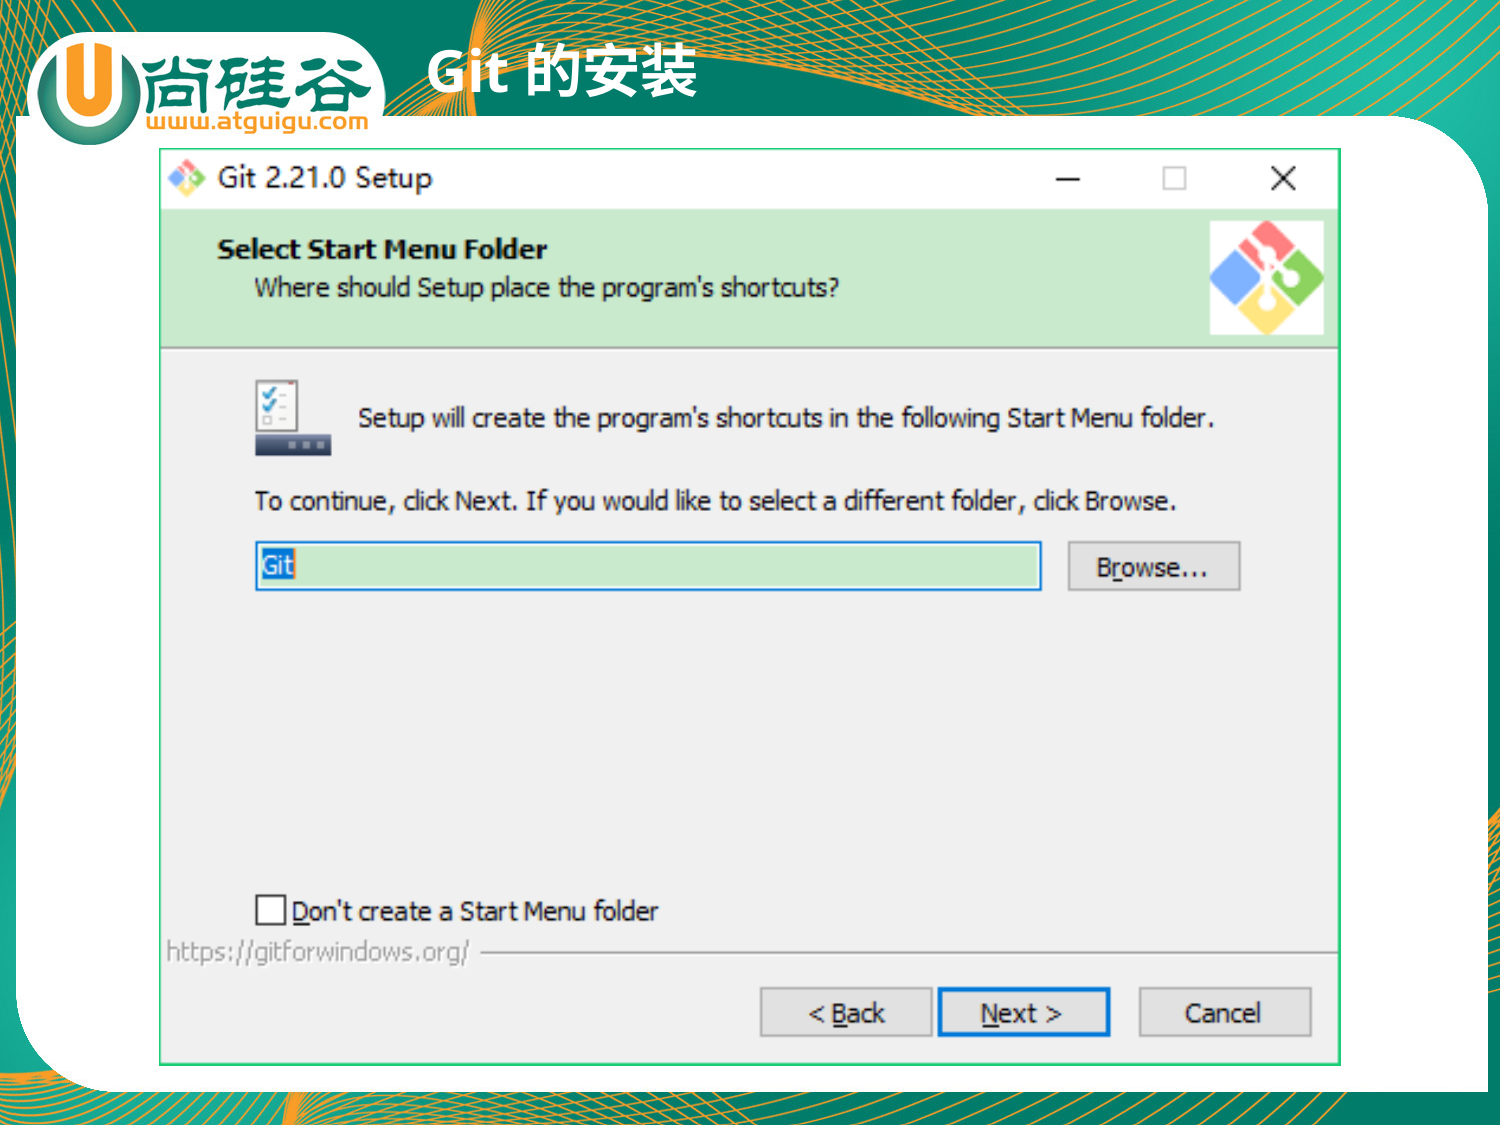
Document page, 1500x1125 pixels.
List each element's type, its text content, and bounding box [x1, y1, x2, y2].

text_box Git的安装 [194, 30, 930, 108]
picture [0, 0, 1500, 1125]
